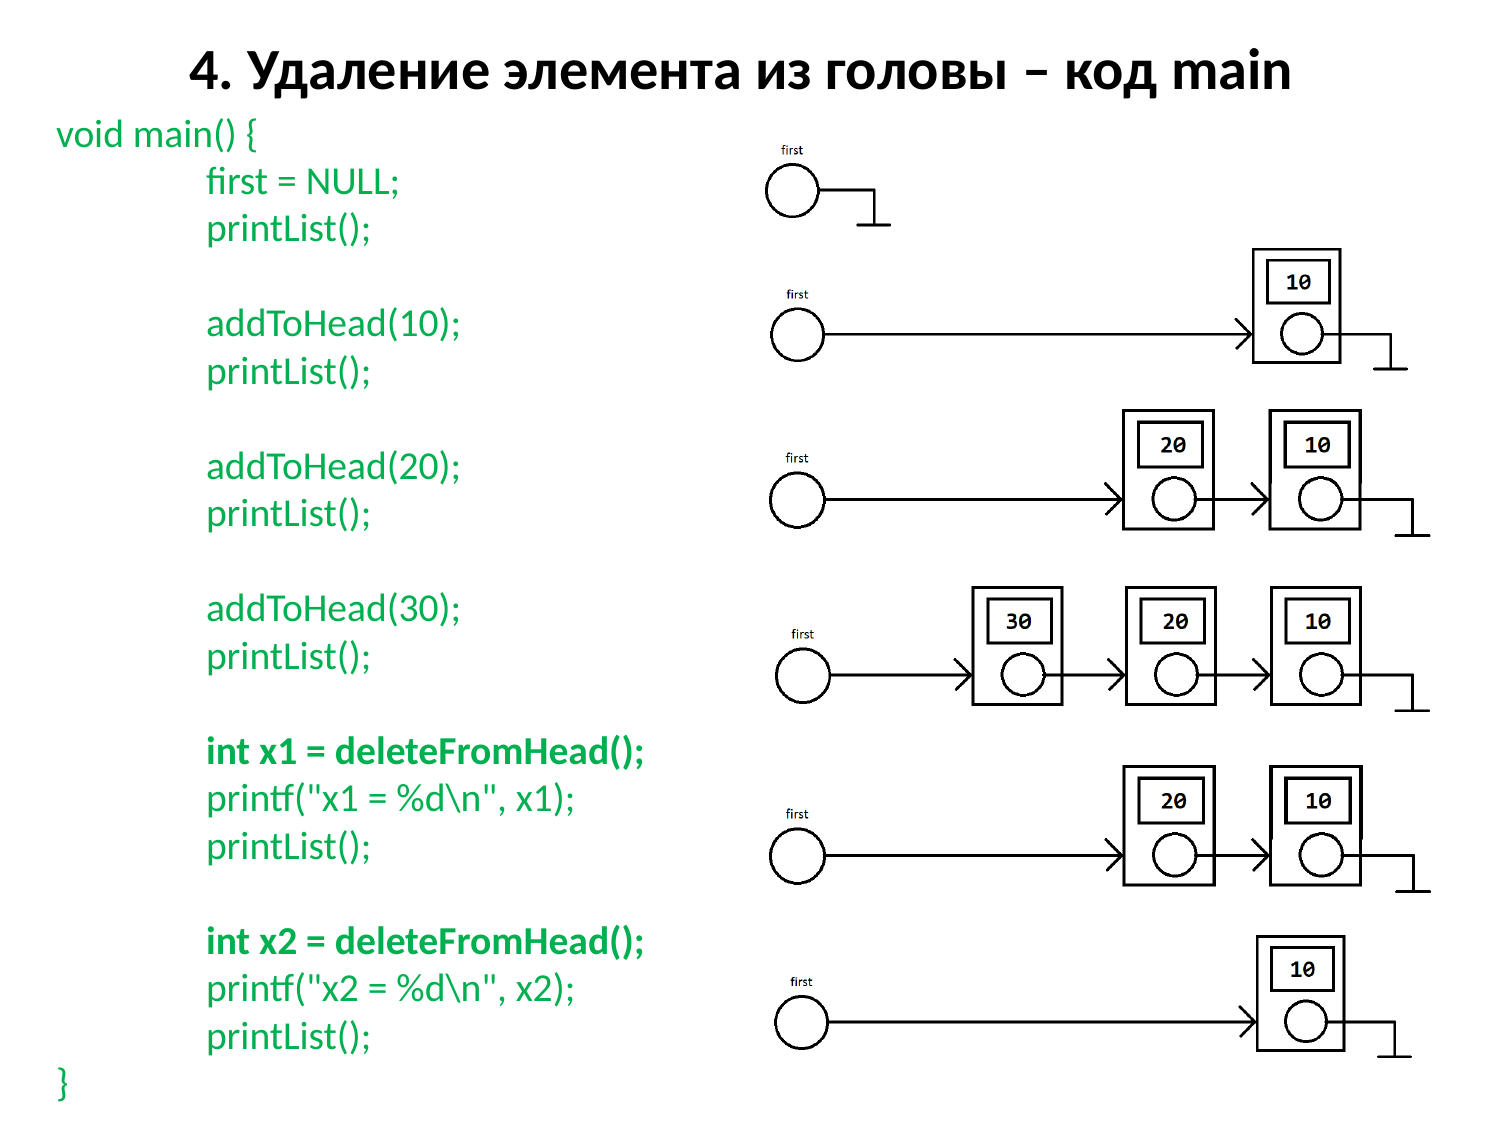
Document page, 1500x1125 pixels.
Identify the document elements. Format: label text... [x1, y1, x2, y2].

picture [750, 745, 1446, 906]
text_box void main() { first = NULL; printList(); addToHead(10); printList(); addToHead(20); printList(); addToHead(30); printList(); int x1 = deleteFromHead(); printf("x1 = %d\n", x1); printList(); int x2 = deleteFromHead(); printf("x2 = %d\n", x2); printList(); } [41, 114, 1459, 1112]
title 4. Удаление элемента из головы – код main [0, 19, 1483, 114]
picture [749, 565, 1446, 735]
picture [743, 143, 1446, 550]
picture [766, 916, 1416, 1076]
